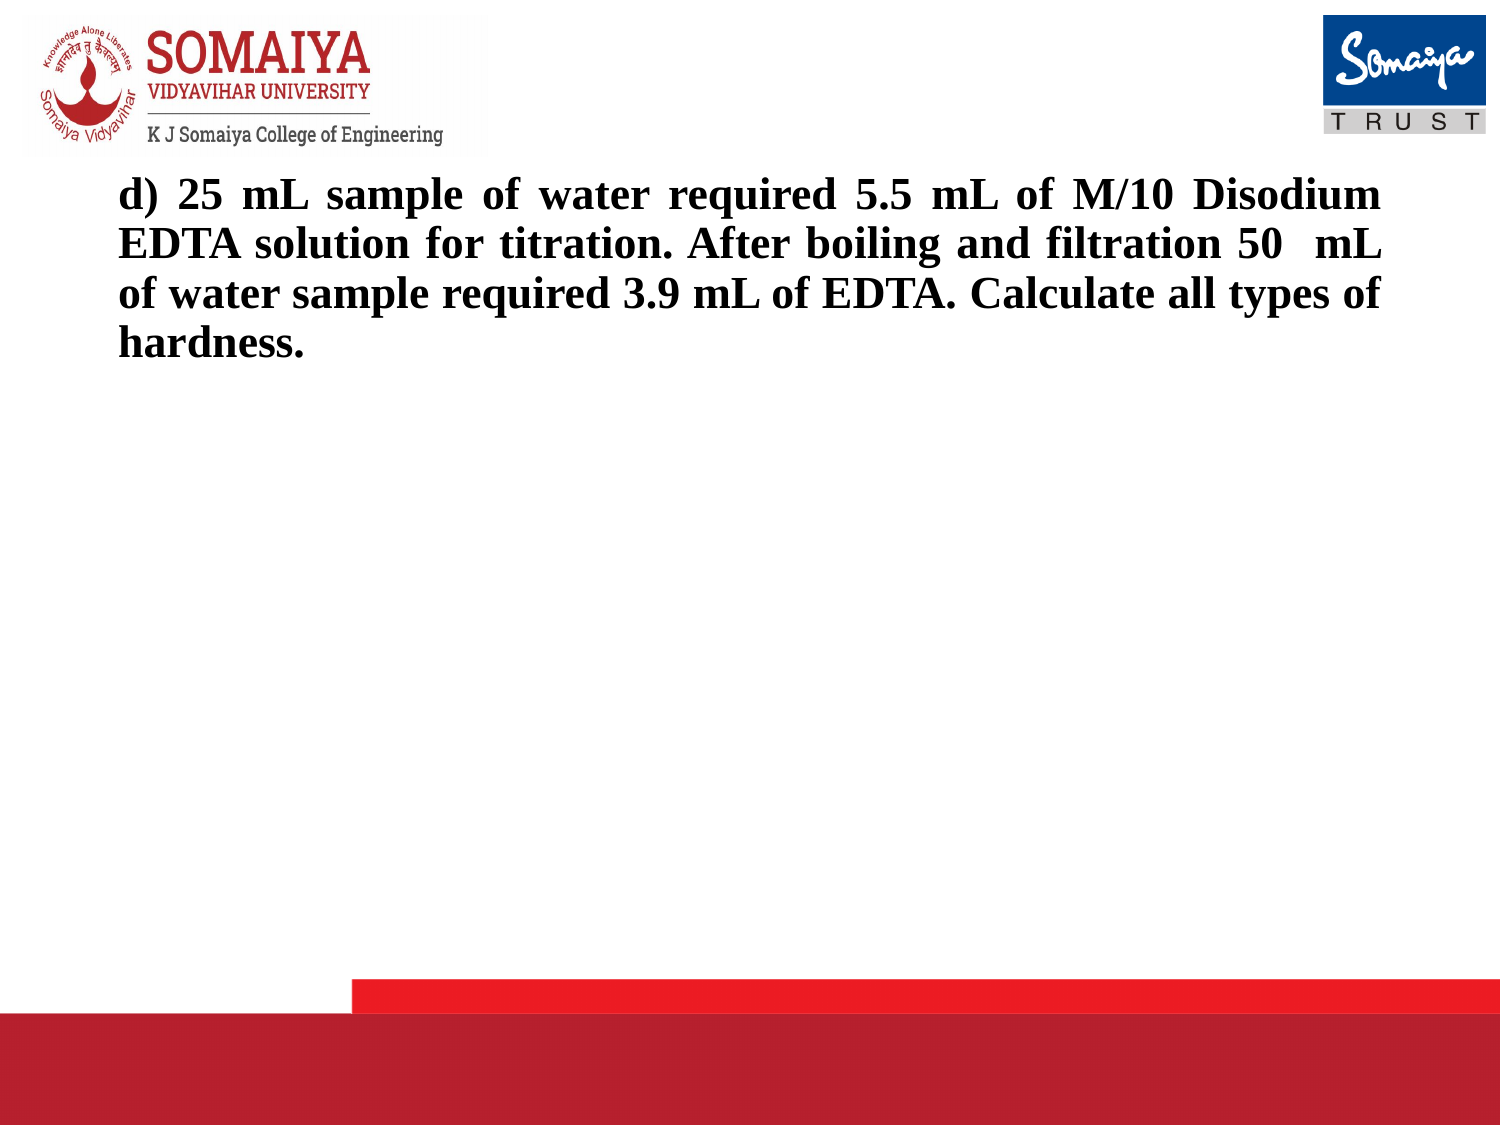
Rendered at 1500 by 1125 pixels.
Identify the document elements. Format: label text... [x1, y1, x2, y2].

picture [22, 15, 488, 157]
picture [0, 980, 1500, 1125]
list d) 25 mL sample of water required 5.5 mL of M/10 Disodium EDTA solution for titration. After boiling and filtration 50 mL of water sample required 3.9 mL of EDTA. Calculate all types of hardness. [103, 162, 1397, 988]
picture [1323, 15, 1486, 134]
